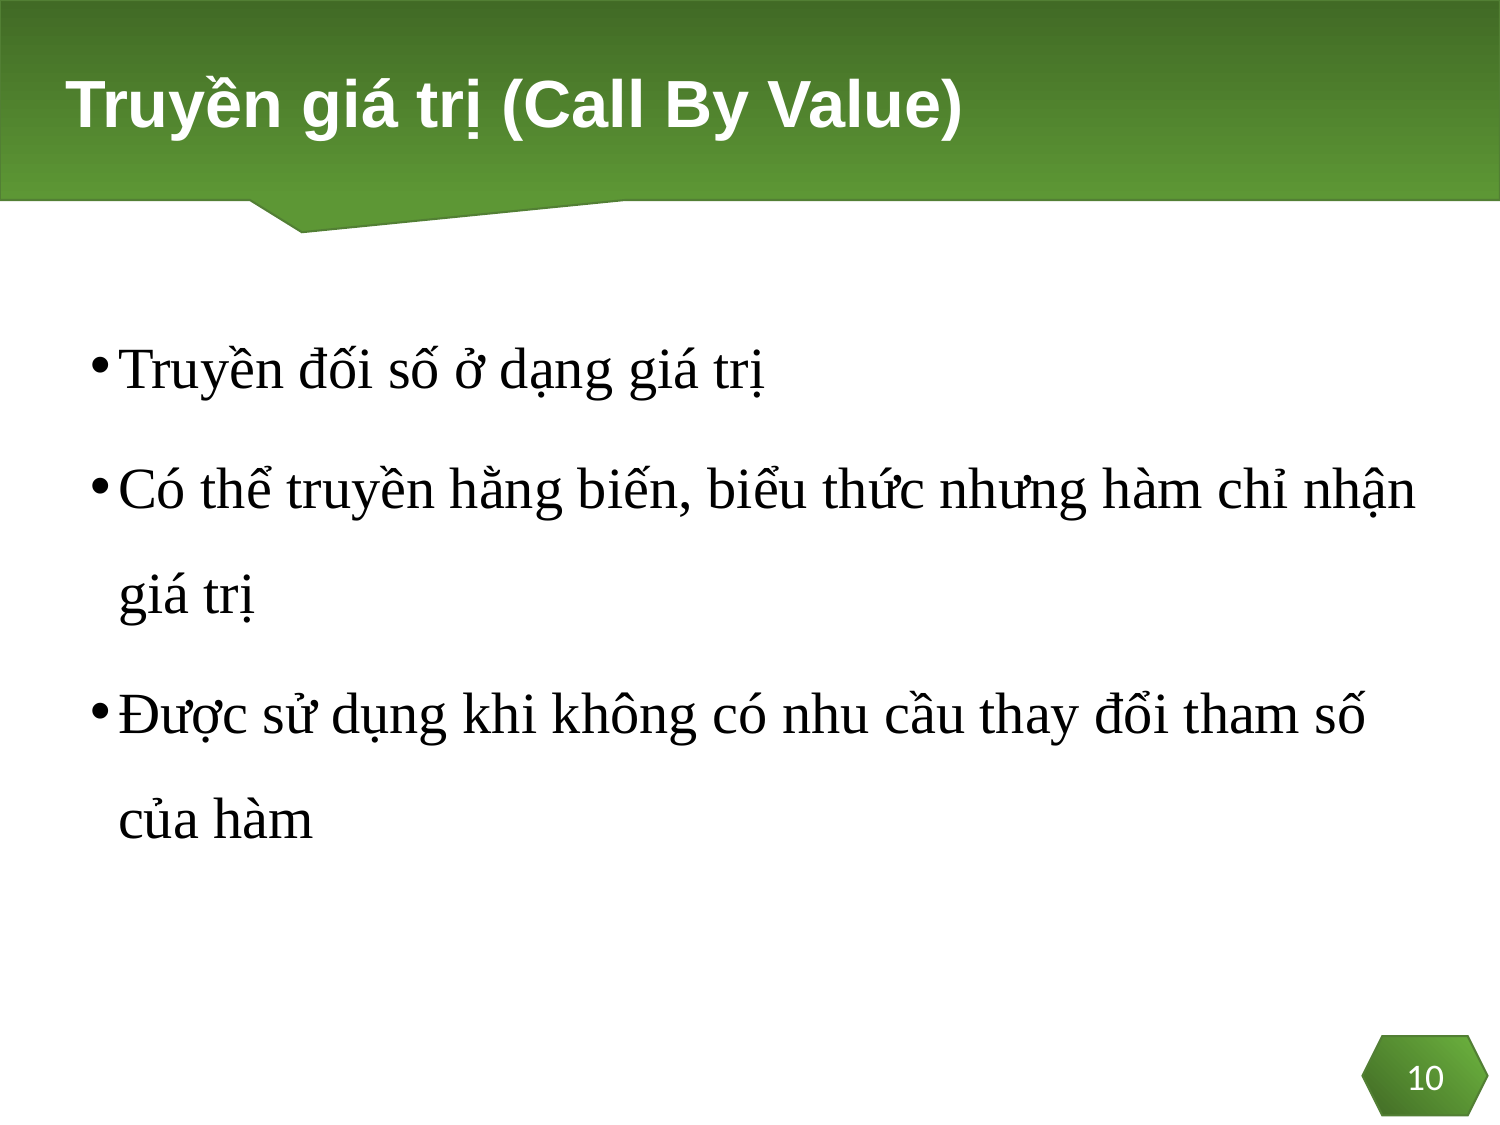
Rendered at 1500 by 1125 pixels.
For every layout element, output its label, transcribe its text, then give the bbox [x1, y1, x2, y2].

title Truyền giá trị (Call By Value) [50, 12, 1463, 200]
list Truyền đối số ở dạng giá trị Có thể truyền hằng biến, biểu thức nhưng hàm chỉ nhận giá trị Được sử dụng khi không có nhu cầu thay đổi tham số của hàm [75, 287, 1438, 1062]
